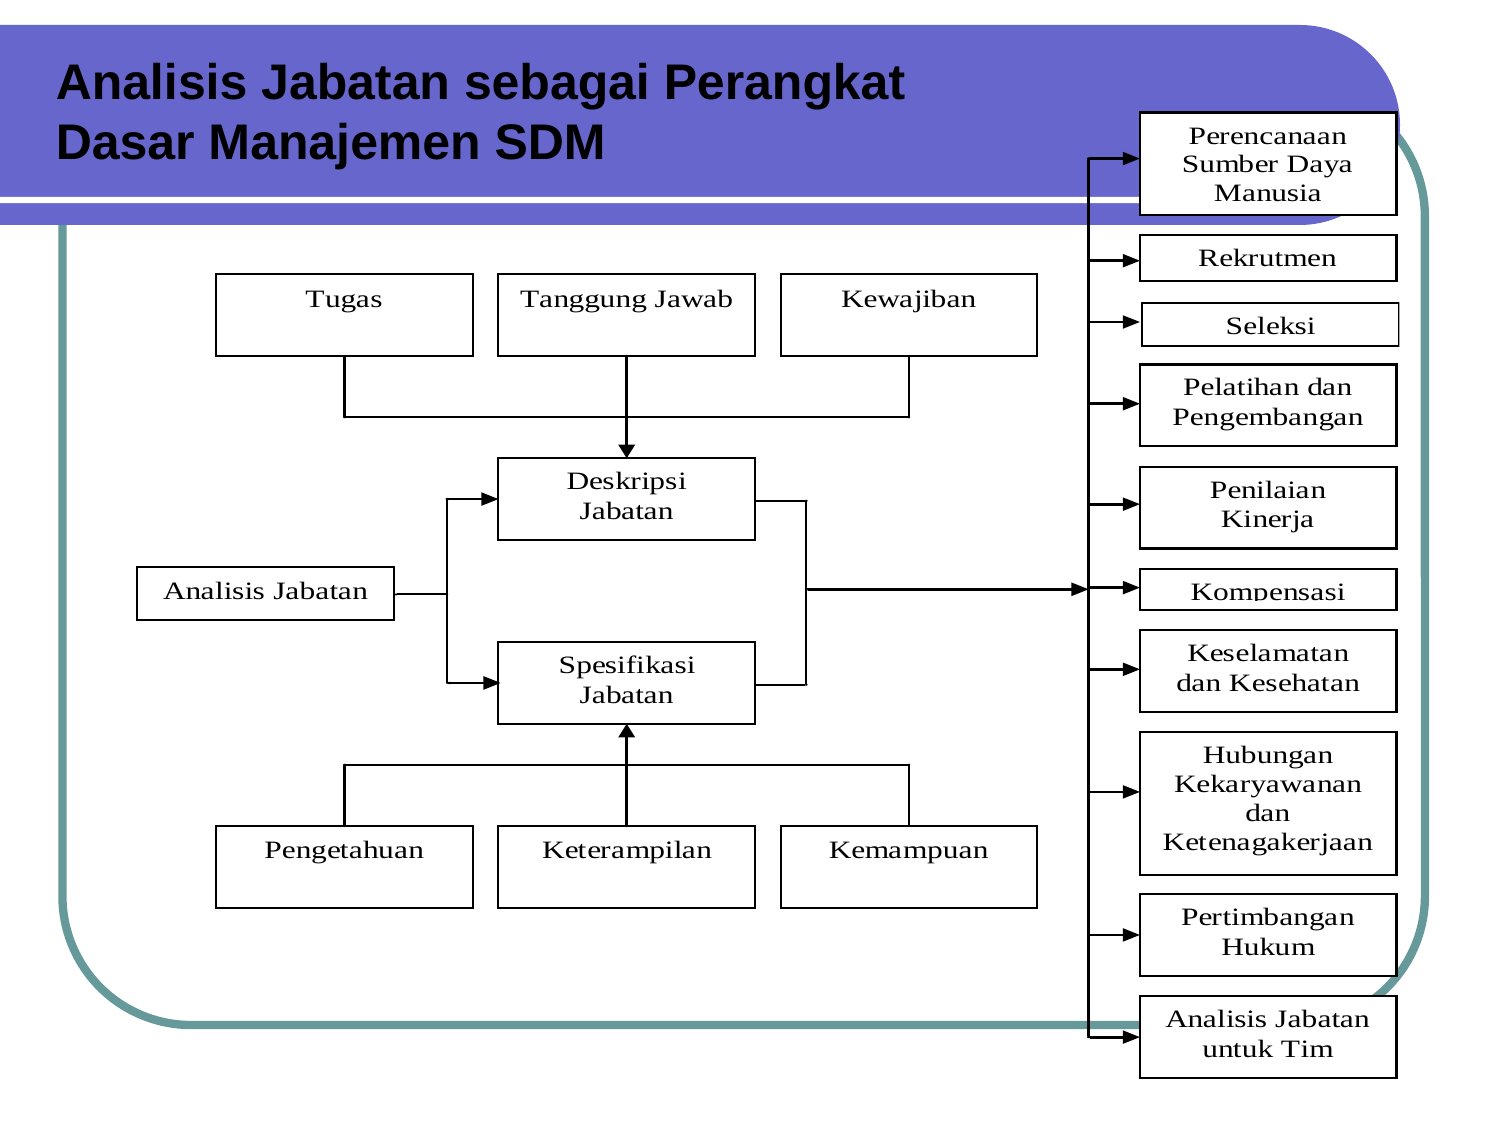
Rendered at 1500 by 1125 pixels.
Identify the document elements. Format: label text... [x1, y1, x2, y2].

text_box Analisis Jabatan sebagai Perangkat Dasar Manajemen SDM [41, 42, 999, 178]
picture [135, 111, 1400, 1081]
